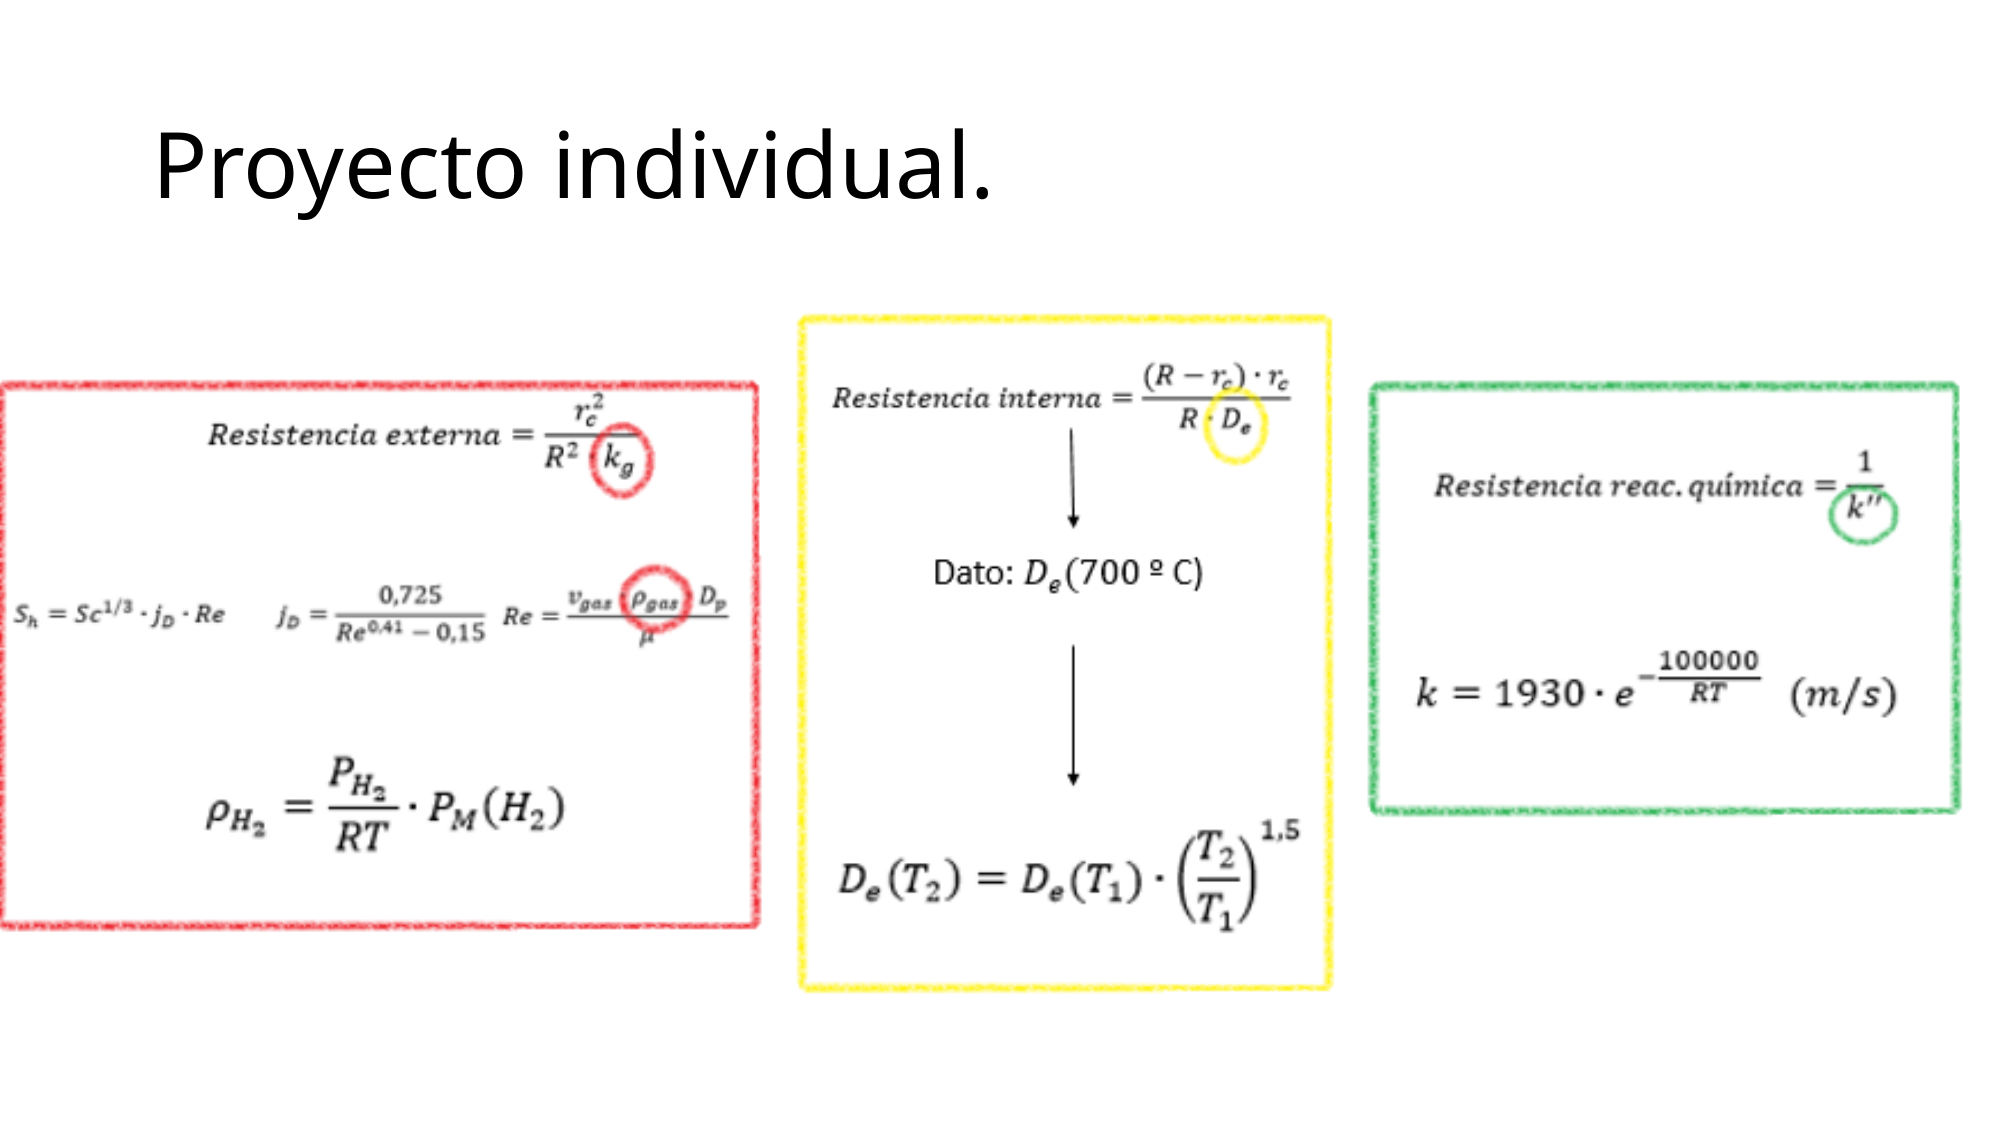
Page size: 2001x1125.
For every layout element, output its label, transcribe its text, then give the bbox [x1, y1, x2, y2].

title Proyecto individual. [137, 59, 1863, 278]
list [784, 292, 1346, 1005]
picture [0, 360, 785, 962]
picture [1346, 360, 1993, 853]
